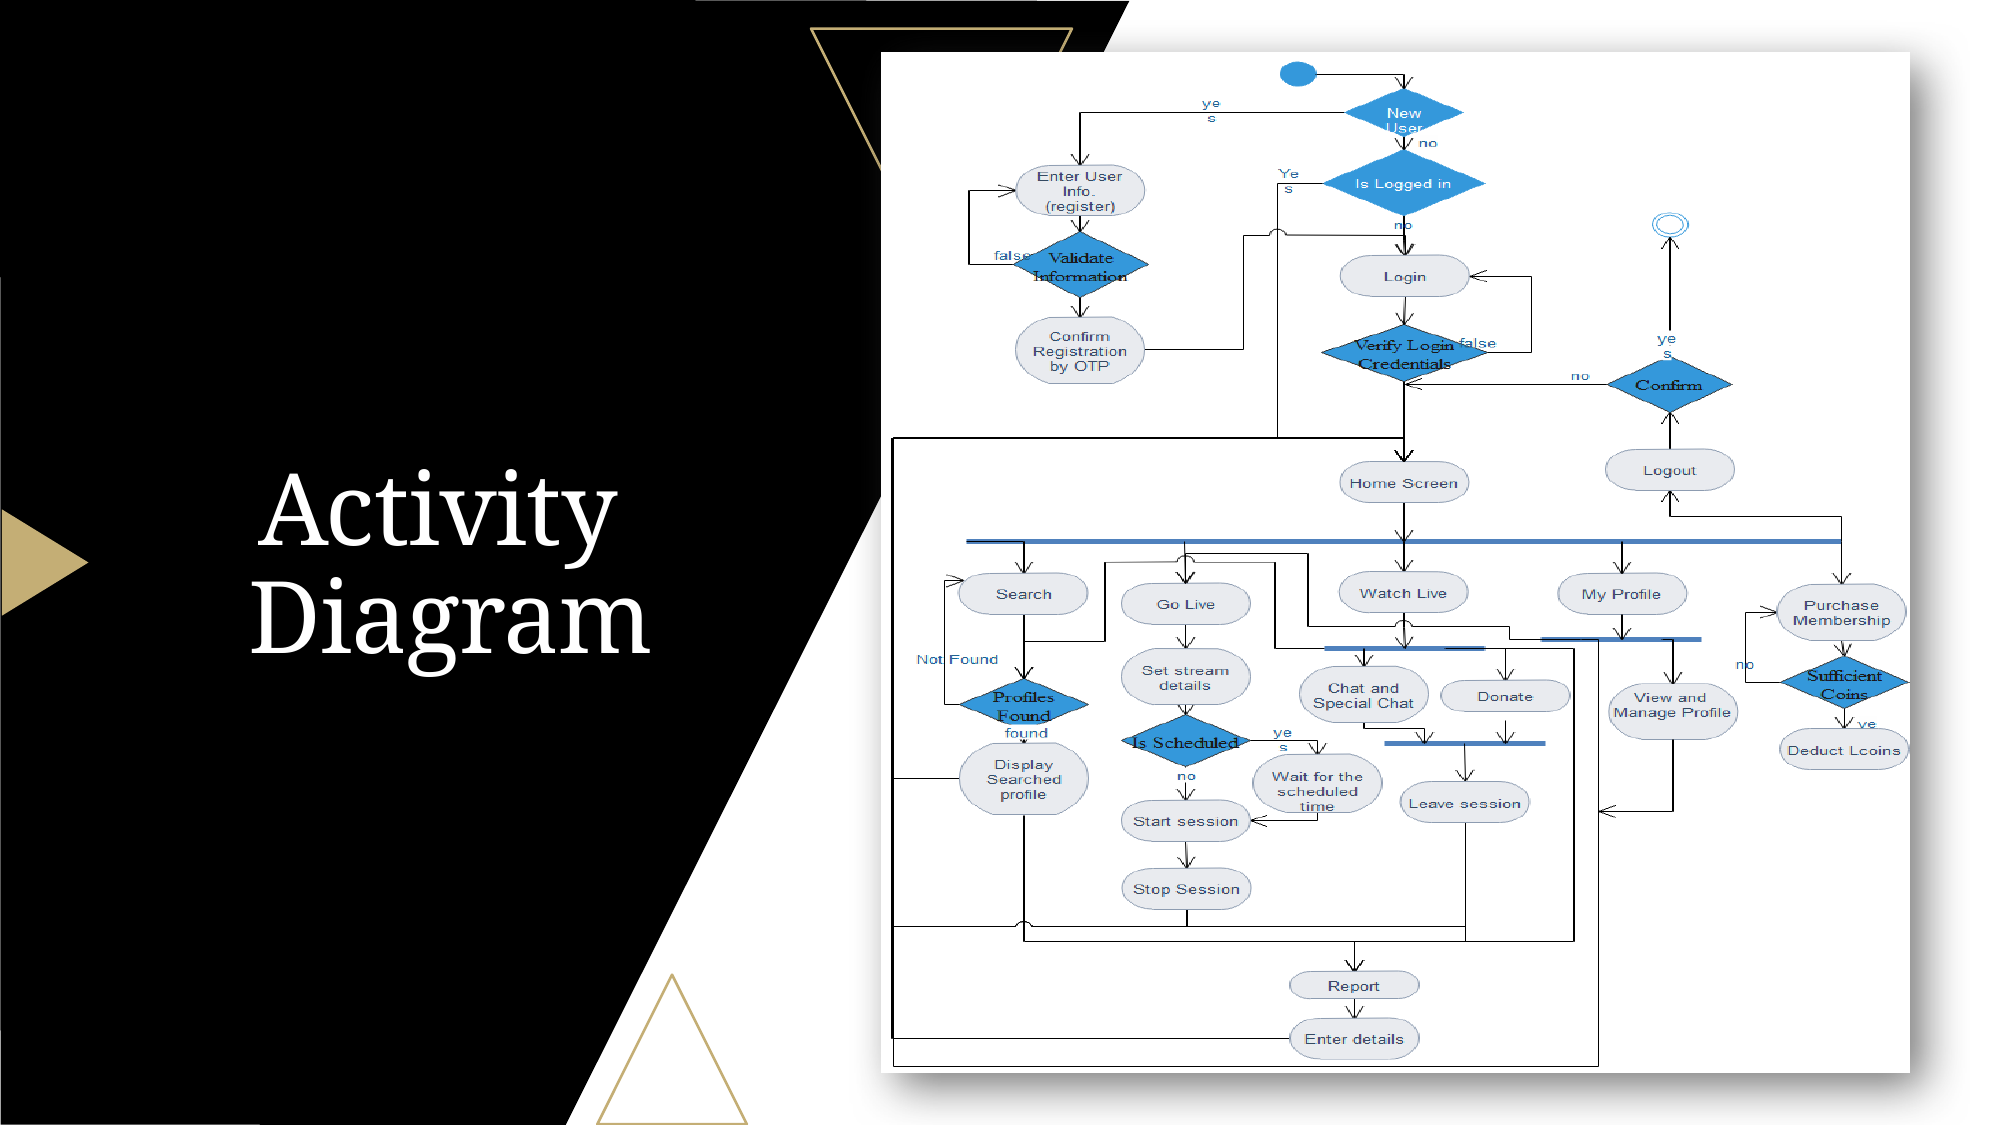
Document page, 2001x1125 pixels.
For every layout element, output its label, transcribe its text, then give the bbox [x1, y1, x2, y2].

picture [880, 51, 1911, 1073]
title Activity Diagram [90, 320, 812, 814]
